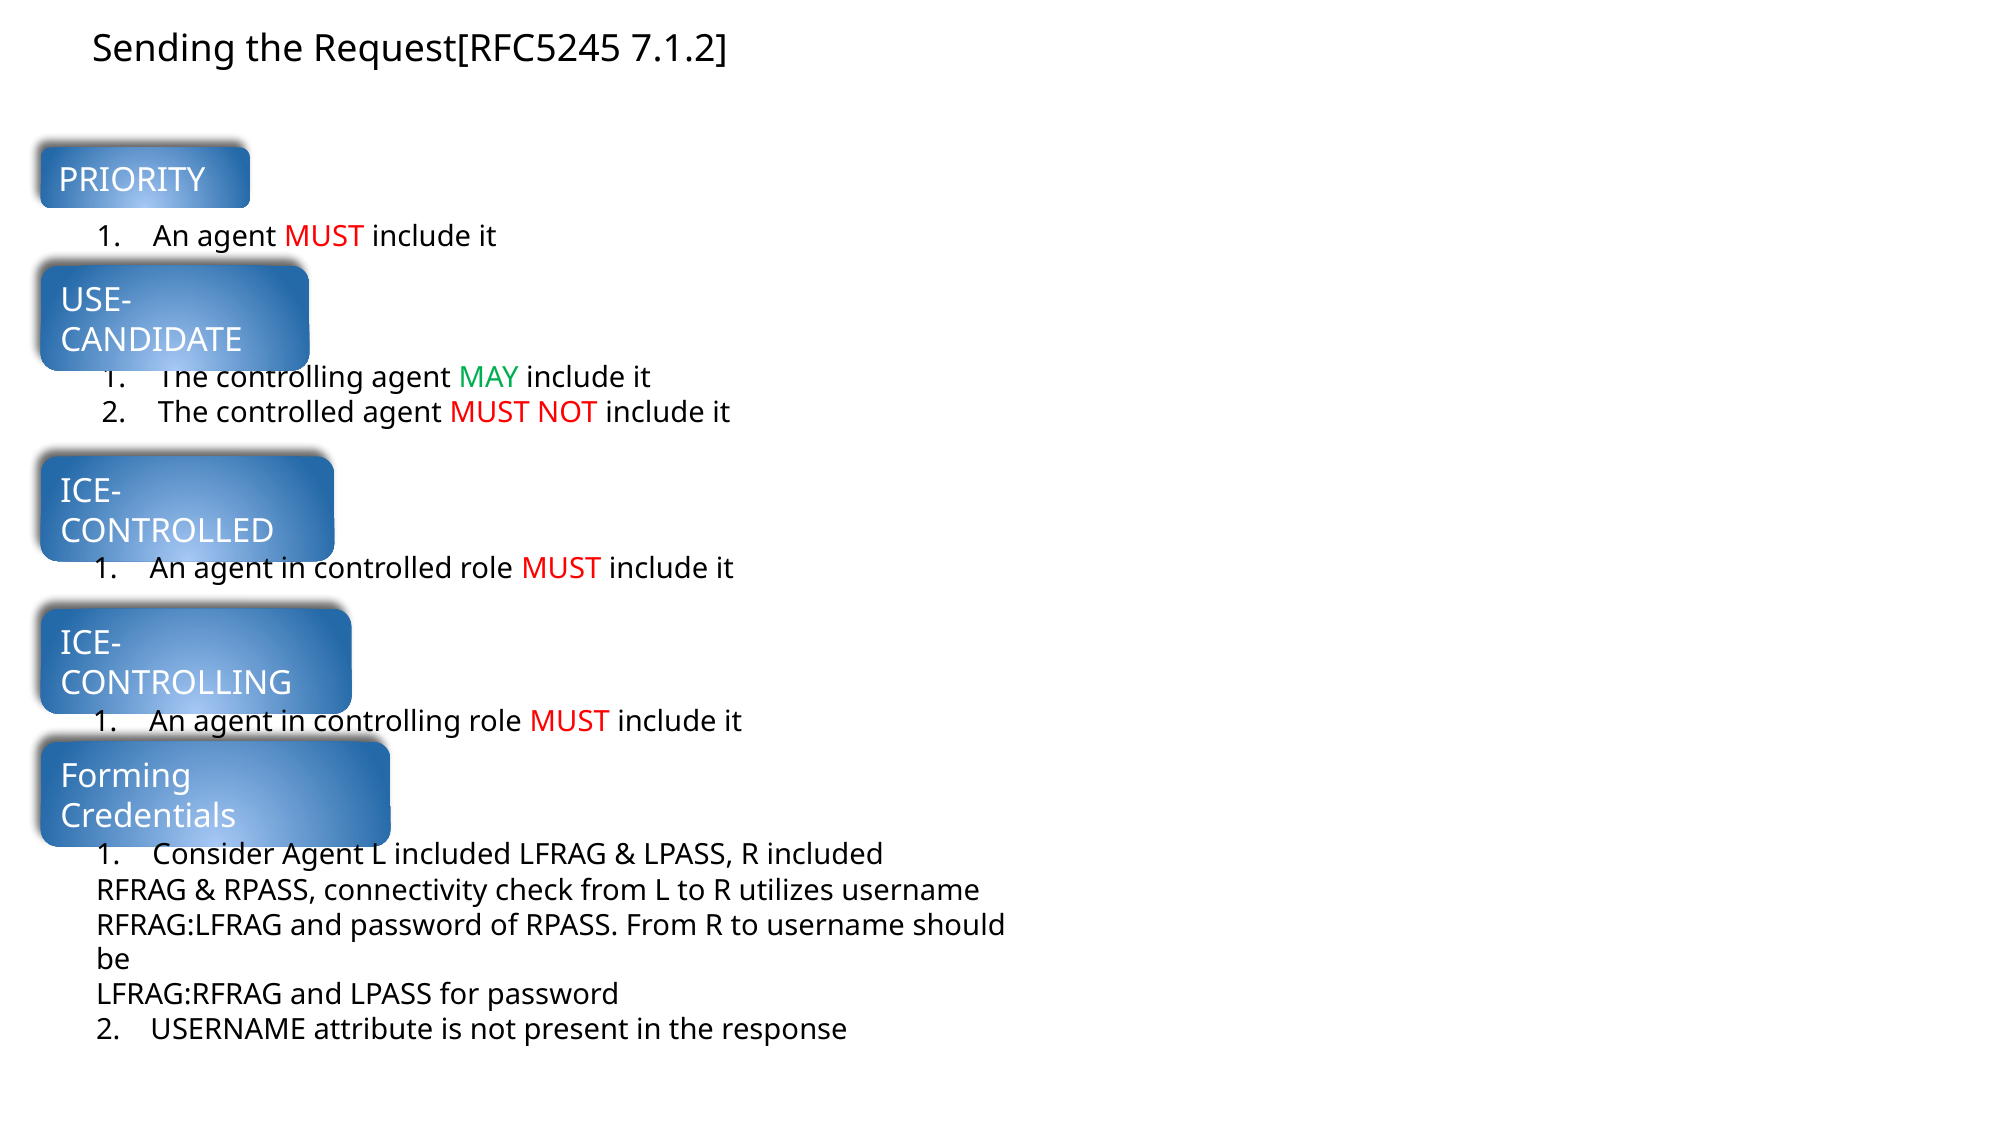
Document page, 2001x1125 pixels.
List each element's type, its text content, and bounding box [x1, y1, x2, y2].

text_box An agent MUST include it [81, 209, 512, 260]
text_box An agent in controlled role MUST include it [78, 542, 749, 593]
text_box The controlling agent MAY include it The controlled agent MUST NOT include it [86, 351, 1056, 436]
text_box ICE-CONTROLLED [40, 456, 335, 562]
text_box USE-CANDIDATE [40, 265, 310, 371]
text_box Sending the Request[RFC5245 7.1.2] [77, 16, 754, 77]
text_box ICE-CONTROLLING [40, 608, 352, 714]
text_box Forming Credentials [40, 741, 391, 847]
text_box PRIORITY [40, 147, 250, 208]
text_box Consider Agent L included LFRAG & LPASS, R included RFRAG & RPASS, connectivity check from L to R utilizes username RFRAG:LFRAG and password of RPASS. From R to username should be LFRAG:RFRAG and LPASS for password 2. USERNAME attribute is not present in the response [81, 828, 1051, 1053]
text_box An agent in controlling role MUST include it [78, 695, 758, 745]
